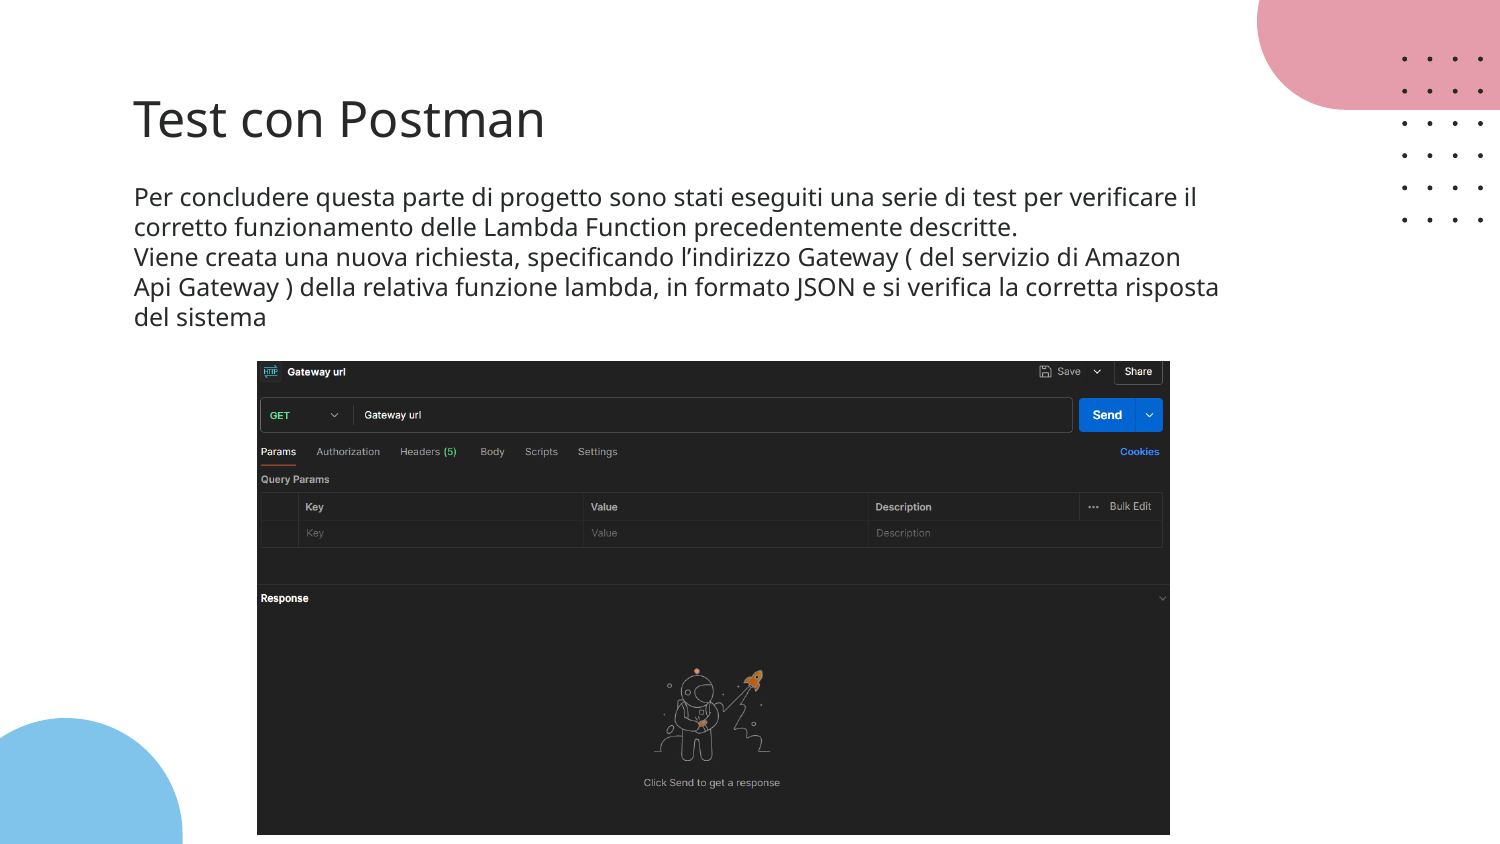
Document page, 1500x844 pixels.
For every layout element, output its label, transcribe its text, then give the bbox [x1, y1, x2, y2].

title Test con Postman [118, 72, 1382, 167]
text_box Per concludere questa parte di progetto sono stati eseguiti una serie di test per verificare il corretto funzionamento delle Lambda Function precedentemente descritte. Viene creata una nuova richiesta, specificando l’indirizzo Gateway ( del servizio di Amazon Api Gateway ) della relativa funzione lambda, in formato JSON e si verifica la corretta risposta del sistema [93, 166, 1241, 353]
picture [257, 361, 1170, 835]
